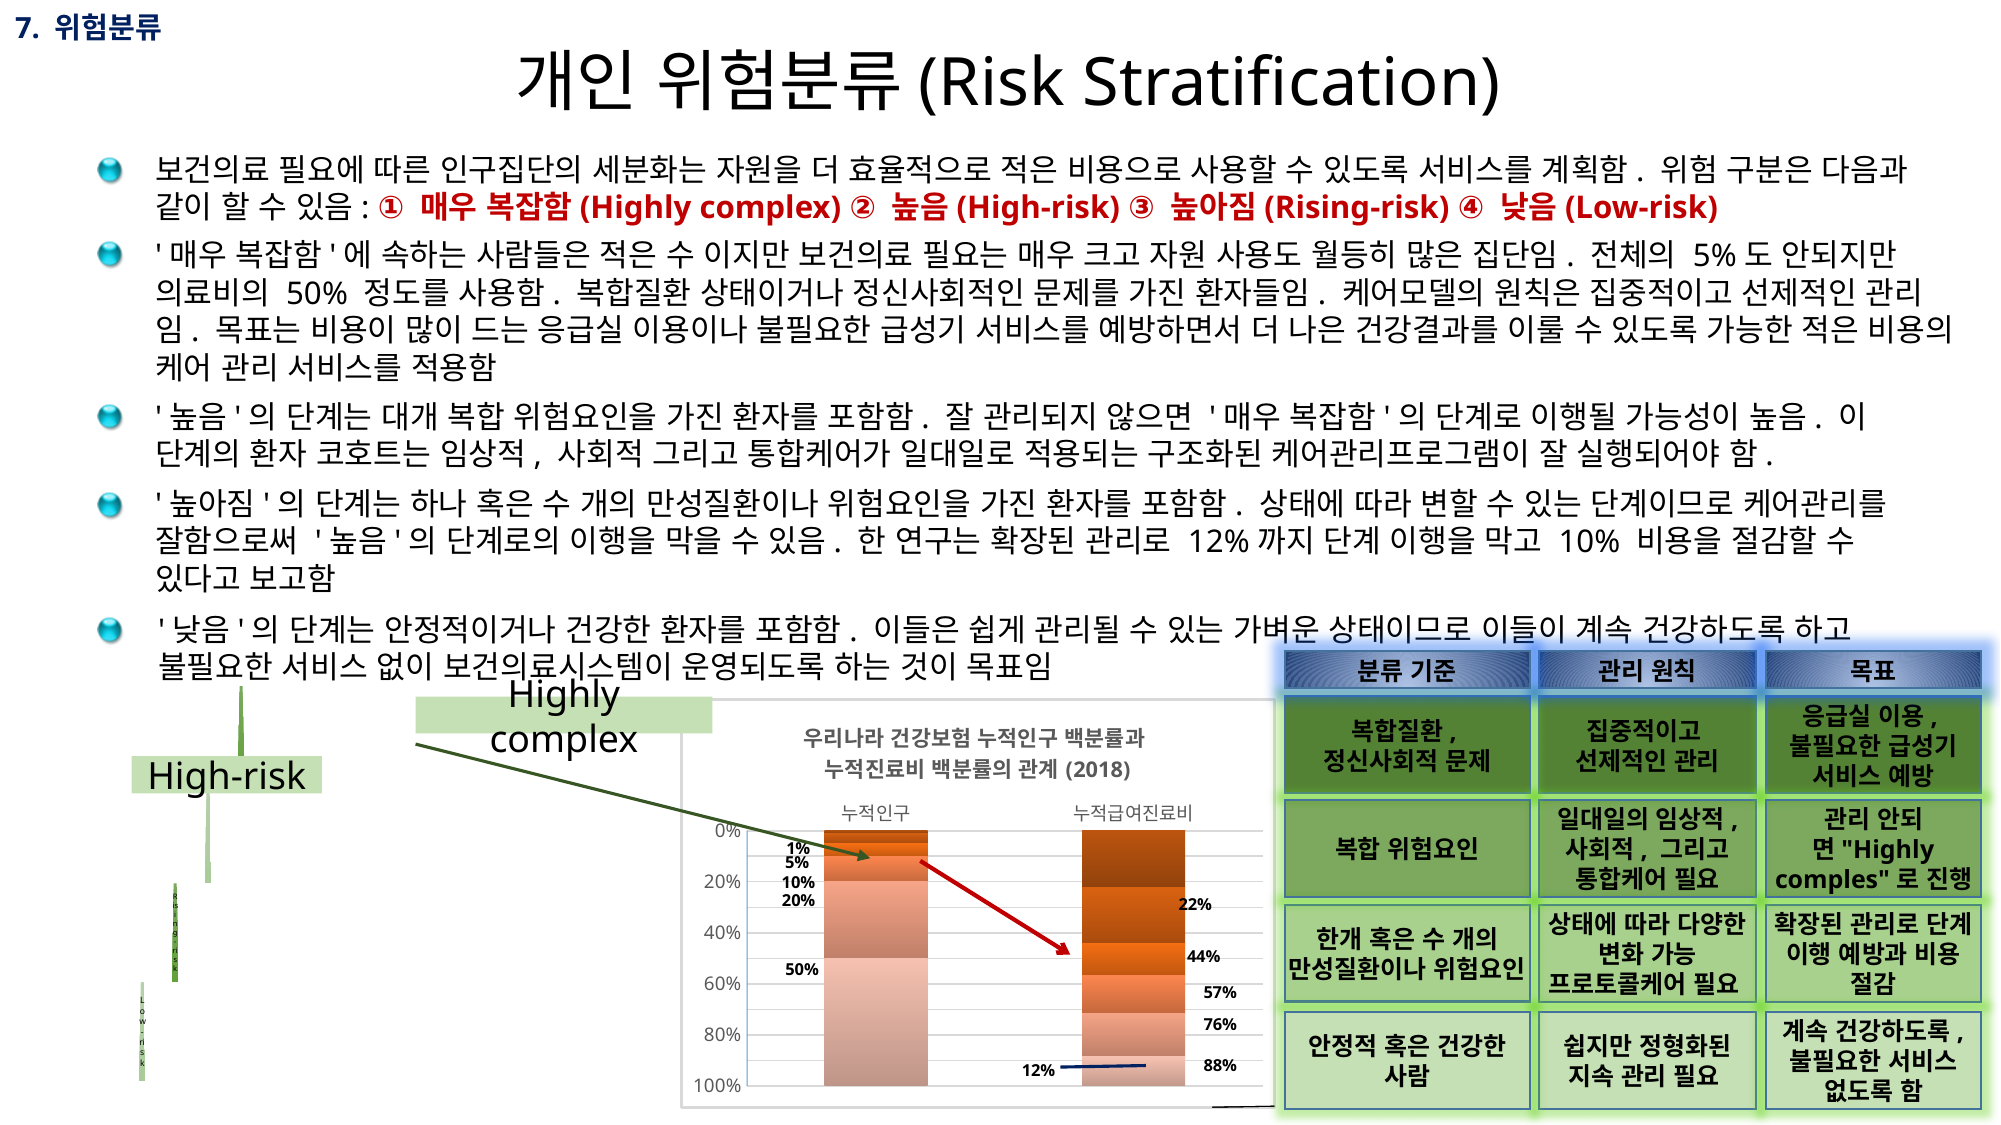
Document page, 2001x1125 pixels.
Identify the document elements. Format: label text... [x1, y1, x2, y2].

text_box 쉽지만 정형화된 지속 관리 필요 [1541, 1011, 1754, 1110]
text_box 분류 기준 [1284, 650, 1531, 689]
text_box 한개 혹은 수 개의 만성질환이나 위험요인 [1284, 910, 1531, 999]
text_box 보건의료 필요에 따른 인구집단의 세분화는 자원을 더 효율적으로 적은 비용으로 사용할 수 있도록 서비스를 계획함. 위험 구분은 다음과 같이 할 수 있음: ① 매우 복잡함(Highly complex) ② 높음(High-risk) ③ 높아짐(Rising-risk) ④ 낮음(Low-risk) [139, 141, 1954, 233]
text_box 확장된 관리로 단계 이행 예방과 비용 절감 [1284, 998, 1531, 1003]
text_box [671, 744, 871, 859]
text_box '매우 복잡함'에 속하는 사람들은 적은 수 이지만 보건의료 필요는 매우 크고 자원 사용도 월등히 많은 집단임. 전체의 5%도 안되지만 의료비의 50% 정도를 사용함. 복합질환 상태이거나 정신사회적인 문제를 가진 환자들임. 케어모델의 원칙은 집중적이고 선제적인 관리임. 목표는 비용이 많이 드는 응급실 이용이나 불필요한 급성기 서비스를 예방하면서 더 나은 건강결과를 이룰 수 있도록 가능한 적은 비용의 케어 관리 서비스를 적용함 [139, 239, 1973, 382]
picture [97, 240, 125, 270]
text_box Highly complex [415, 696, 713, 734]
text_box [920, 860, 1071, 955]
text_box '낮음'의 단계는 안정적이거나 건강한 환자를 포함함. 이들은 쉽게 관리될 수 있는 가벼운 상태이므로 이들이 계속 건강하도록 하고 불필요한 서비스 없이 보건의료시스템이 운영되도록 하는 것이 목표임 [142, 613, 1954, 682]
picture [97, 616, 125, 646]
text_box 목표 [1765, 650, 1982, 689]
text_box 상태에 따라 다양한 변화 가능 프로토콜케어 필요 [1544, 911, 1751, 997]
text_box '높음'의 단계는 대개 복합 위험요인을 가진 환자를 포함함. 잘 관리되지 않으면 '매우 복잡함'의 단계로 이행될 가능성이 높음. 이 단계의 환자 코호트는 임상적, 사회적 그리고 통합케어가 일대일로 적용되는 구조화된 케어관리프로그램이 잘 실행되어야 함. [139, 397, 1954, 471]
text_box 확장된 관리로 단계 이행 예방과 비용 절감 [1284, 905, 1531, 911]
text_box 복합 위험요인 [1284, 799, 1531, 898]
chart [679, 697, 1276, 1109]
text_box '높아짐'의 단계는 하나 혹은 수 개의 만성질환이나 위험요인을 가진 환자를 포함함. 상태에 따라 변할 수 있는 단계이므로 케어관리를 잘함으로써 '높음'의 단계로의 이행을 막을 수 있음. 한 연구는 확장된 관리로 12%까지 단계 이행을 막고 10% 비용을 절감할 수 있다고 보고함 [139, 494, 1954, 586]
text_box 안정적 혹은 건강한 사람 [1284, 1011, 1531, 1110]
text_box 일대일의 임상적, 사회적, 그리고 통합케어 필요 [1538, 799, 1757, 898]
picture [97, 491, 125, 521]
text_box 응급실 이용, 불필요한 급성기 서비스 예방 [1765, 709, 1982, 786]
text_box 관리 안되면"Highly comples"로 진행 [1765, 799, 1982, 898]
text_box 계속 건강하도록, 불필요한 서비스 없도록 함 [1765, 1011, 1982, 1110]
footer 7. 위험분류 [0, 5, 452, 48]
picture [97, 403, 125, 433]
text_box 쉽지만 정형화된 지속 관리 필요 [1765, 904, 1982, 910]
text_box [97, 697, 671, 1093]
text_box 복합질환, 정신사회적 문제 [1284, 709, 1531, 787]
text_box 관리 원칙 [1549, 650, 1746, 689]
picture [97, 156, 125, 186]
text_box 집중적이고 선제적인 관리 [1544, 709, 1751, 786]
title 개인 위험분류(Risk Stratification) [143, 44, 1890, 123]
text_box 쉽지만 정형화된 지속 관리 필요 [1765, 998, 1982, 1003]
text_box 확장된 관리로 단계 이행 예방과 비용 절감 [1765, 909, 1982, 1000]
